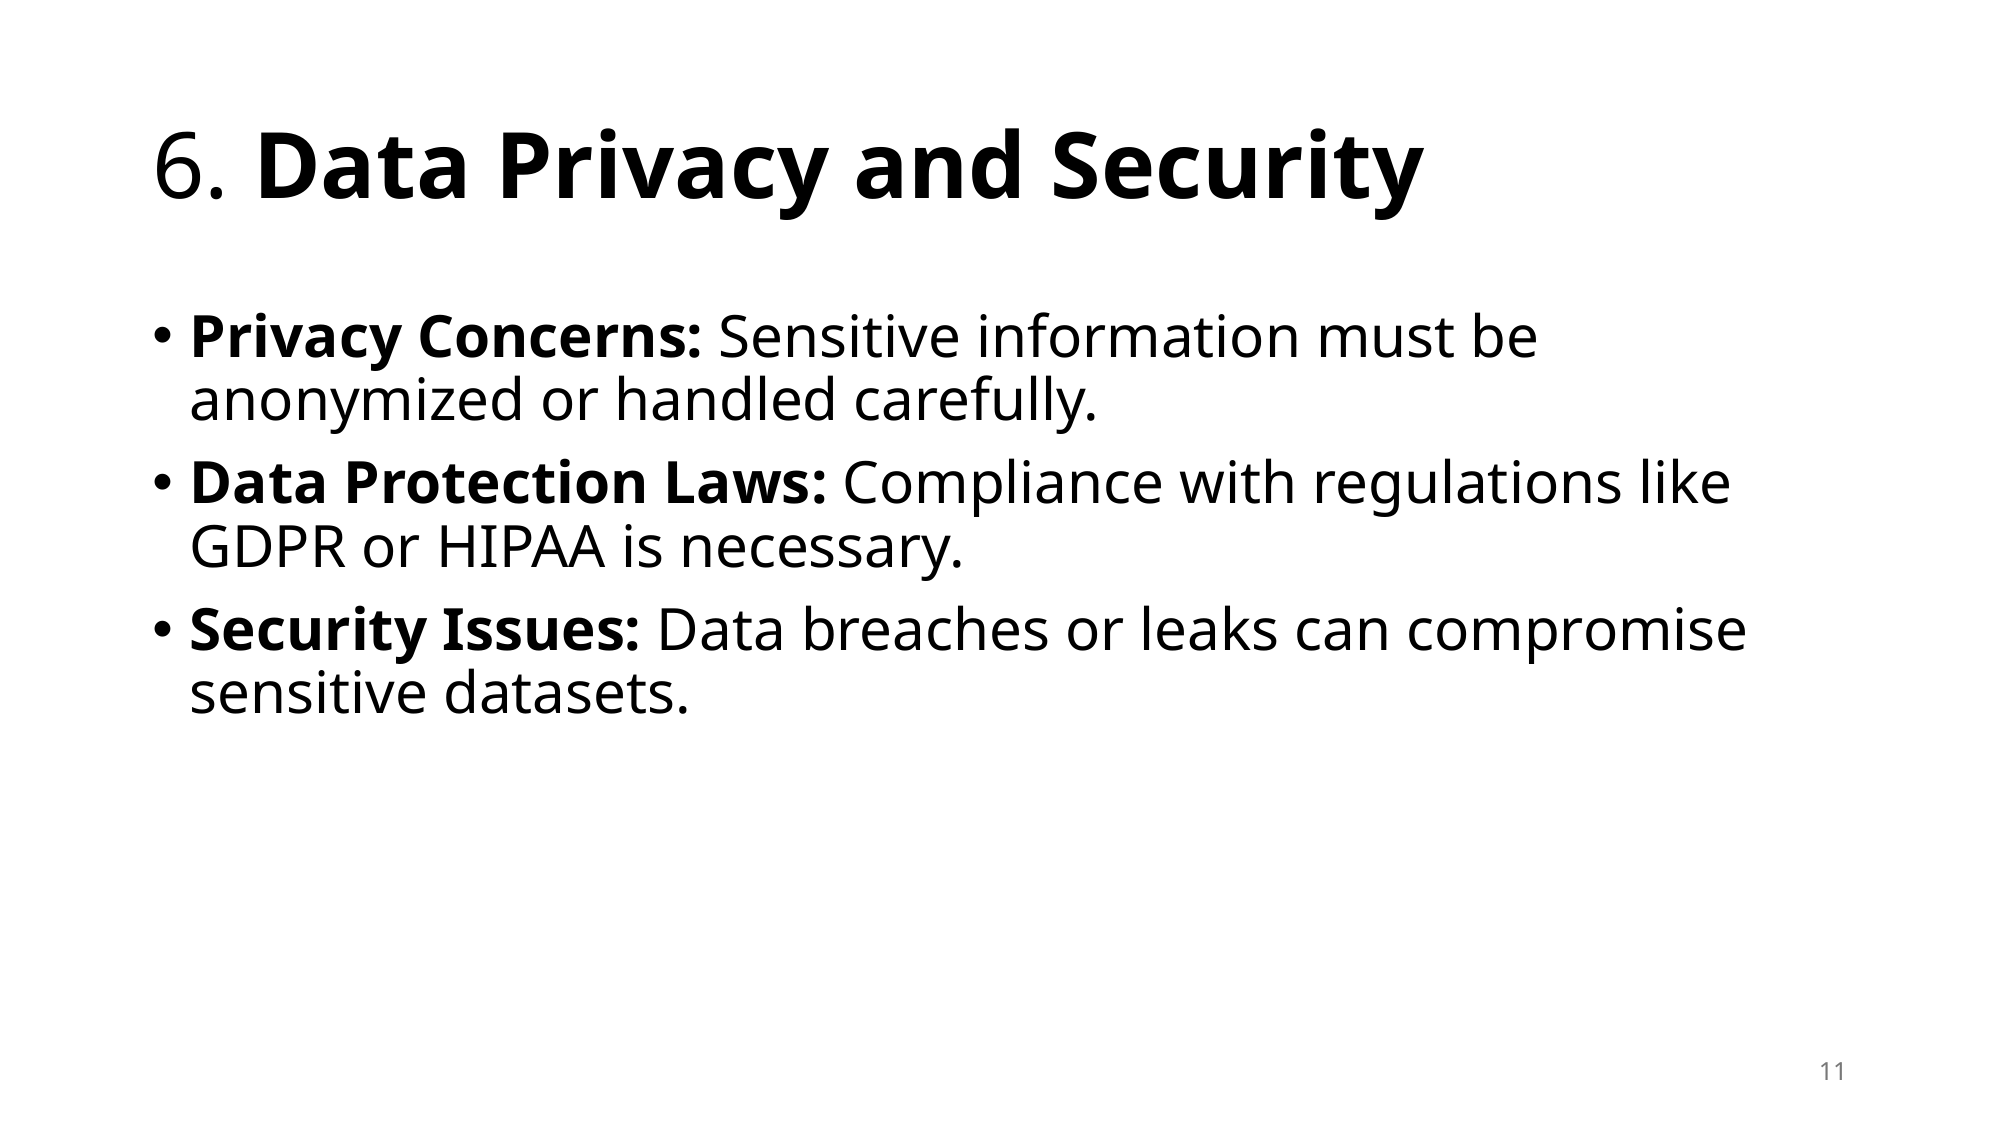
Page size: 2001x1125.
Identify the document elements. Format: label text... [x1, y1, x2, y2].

list Privacy Concerns: Sensitive information must be anonymized or handled carefully. Data Protection Laws: Compliance with regulations like GDPR or HIPAA is necessary. Security Issues: Data breaches or leaks can compromise sensitive datasets. [137, 299, 1863, 1014]
slide_number 10 [1412, 1042, 1863, 1103]
title 6. Data Privacy and Security [137, 59, 1863, 278]
